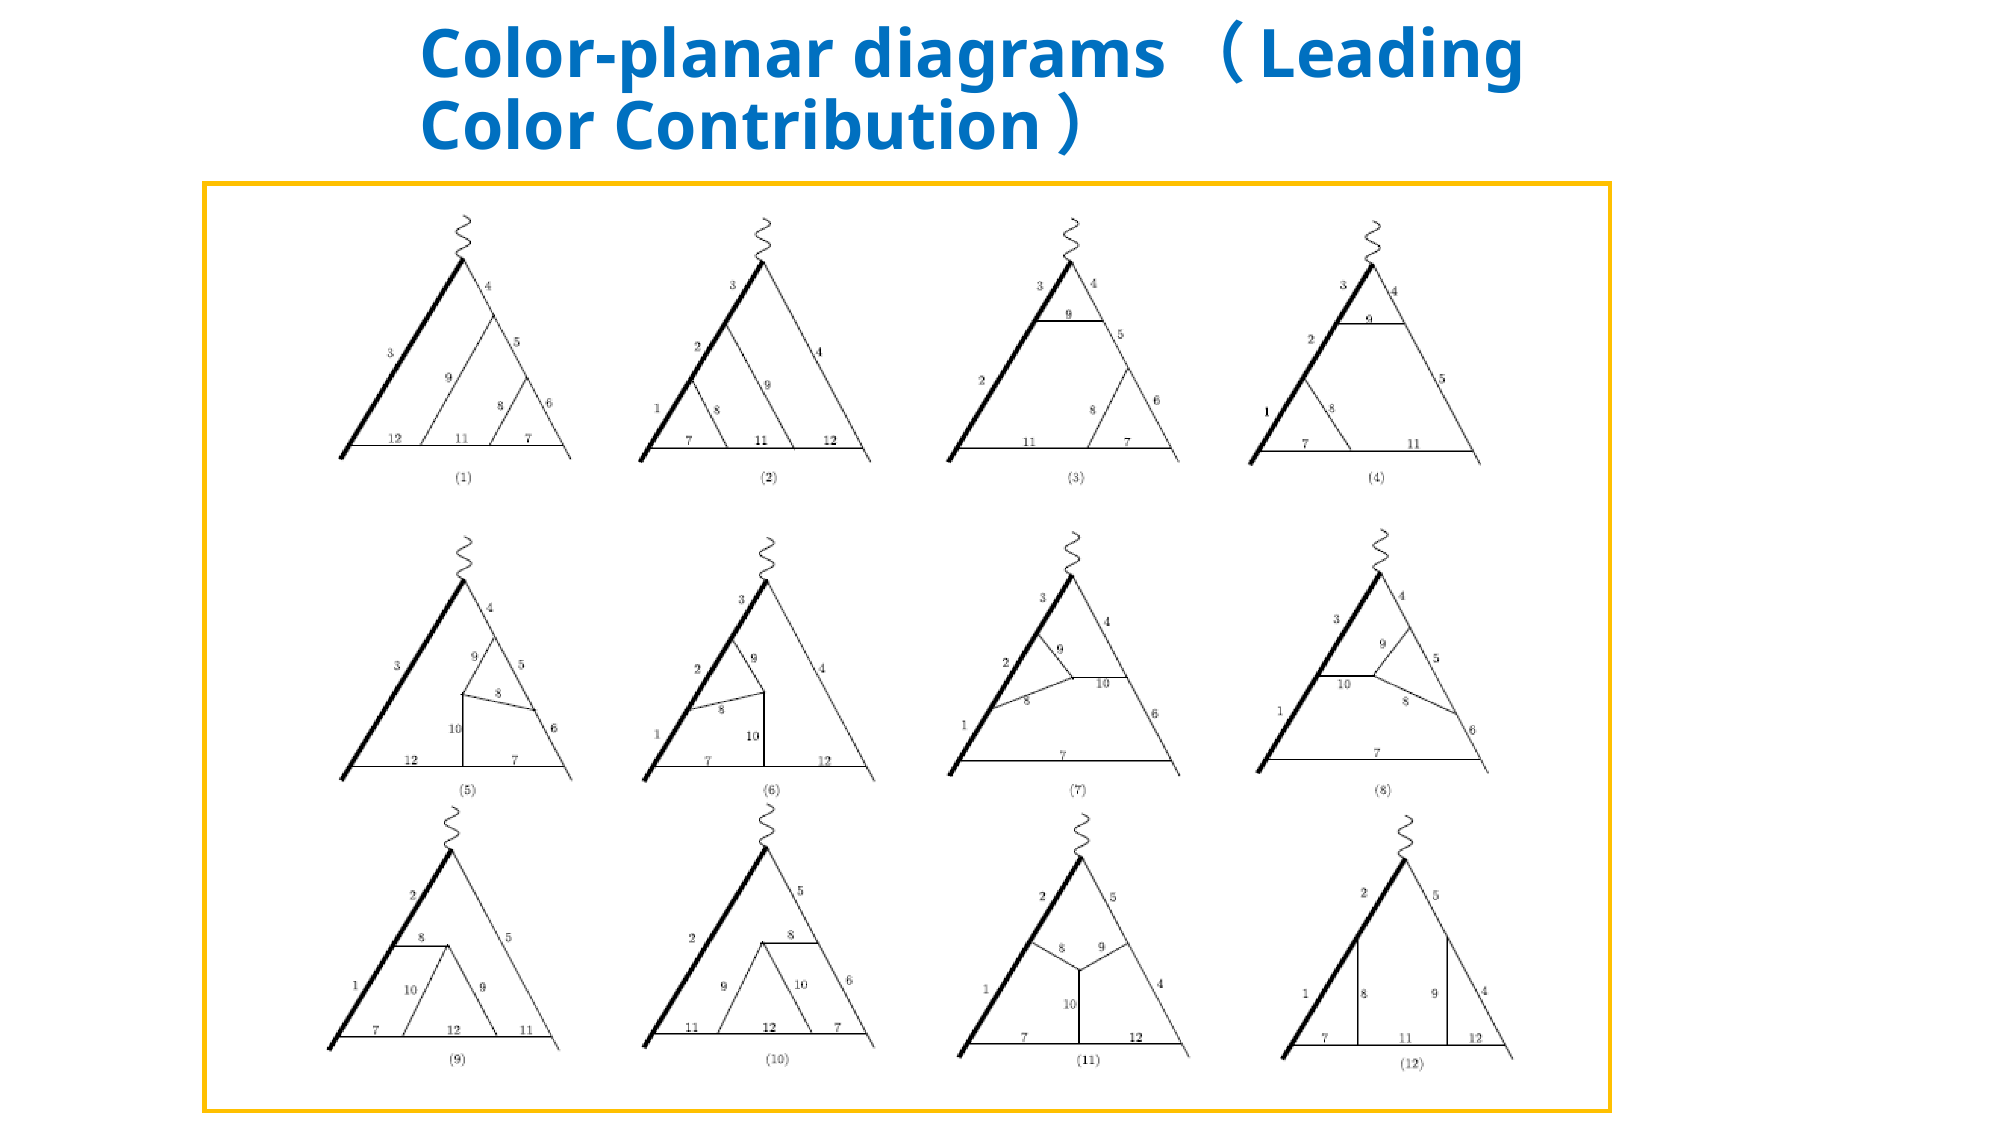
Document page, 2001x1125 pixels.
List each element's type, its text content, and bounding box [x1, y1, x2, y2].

title Color-planar diagrams（Leading Color Contribution） [404, 3, 1551, 180]
text_box [203, 182, 1611, 1112]
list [292, 199, 1524, 1100]
